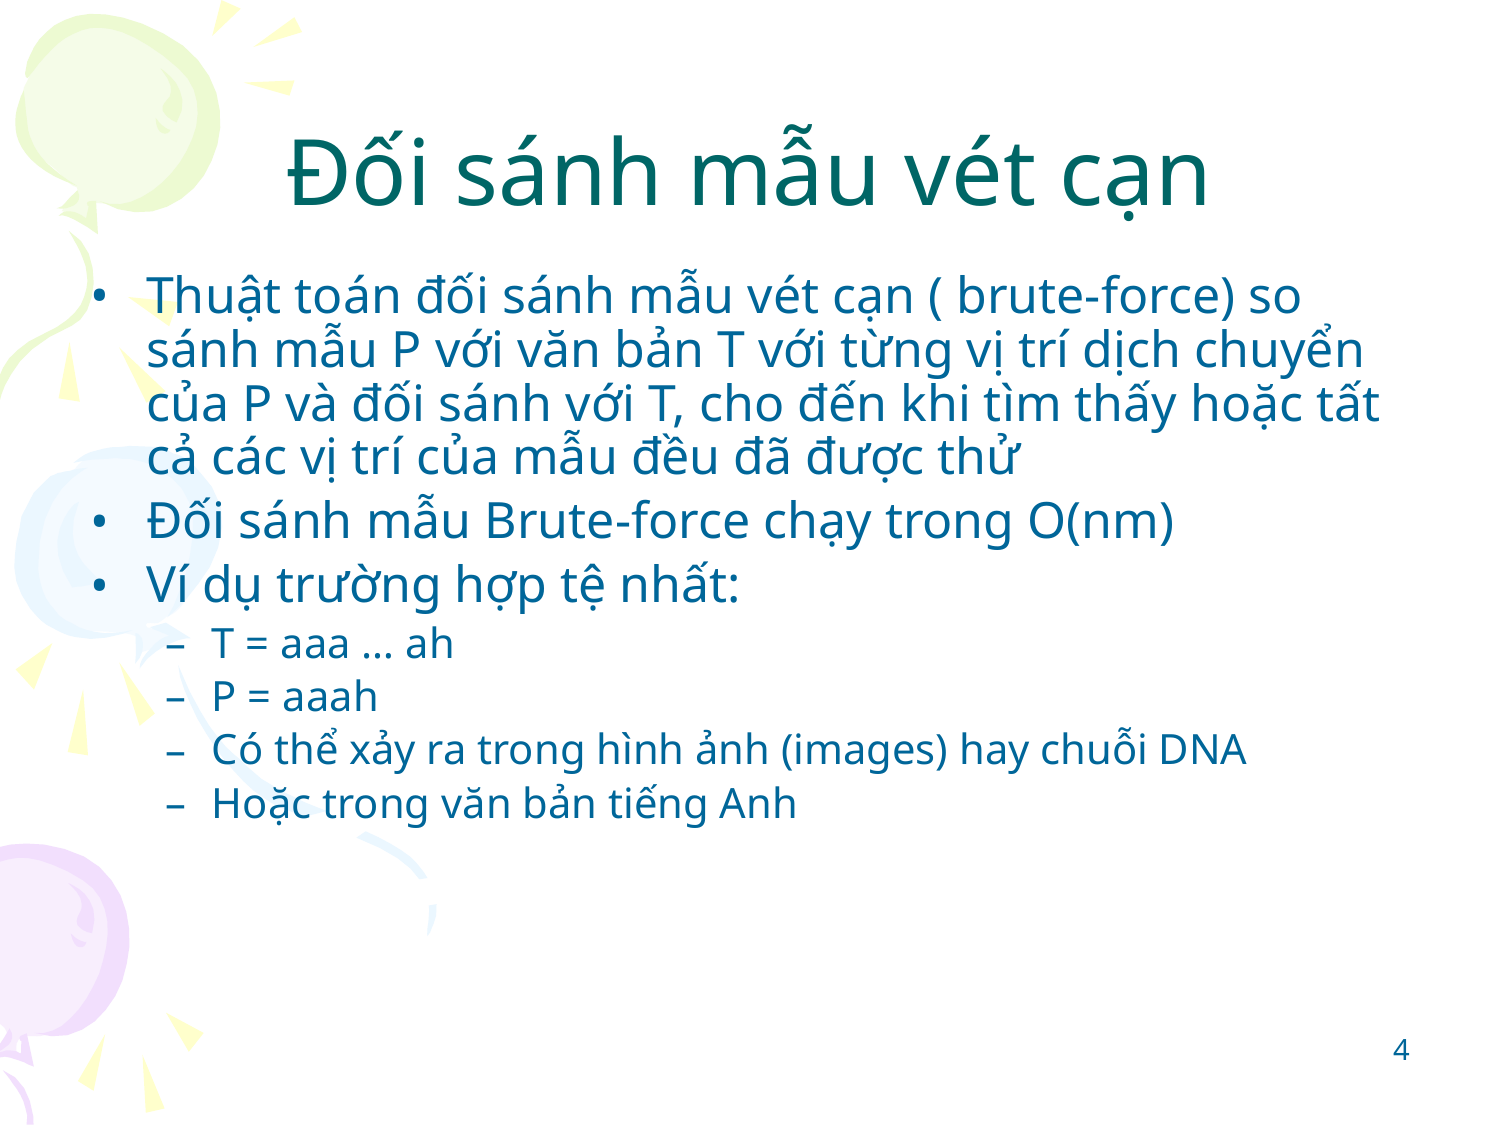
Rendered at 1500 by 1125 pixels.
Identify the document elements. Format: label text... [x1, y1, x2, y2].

list Thuật toán đối sánh mẫu vét cạn ( brute-force) so sánh mẫu P với văn bản T với từng vị trí dịch chuyển của P và đối sánh với T, cho đến khi tìm thấy hoặc tất cả các vị trí của mẫu đều đã được thử Đối sánh mẫu Brute-force chạy trong O(nm) Ví dụ trường hợp tệ nhất: T = aaa … ah P = aaah Có thể xảy ra trong hình ảnh (images) hay chuỗi DNA Hoặc trong văn bản tiếng Anh [75, 262, 1425, 994]
text_box ‹#› [1074, 1024, 1425, 1100]
title Đối sánh mẫu vét cạn [72, 16, 1425, 233]
